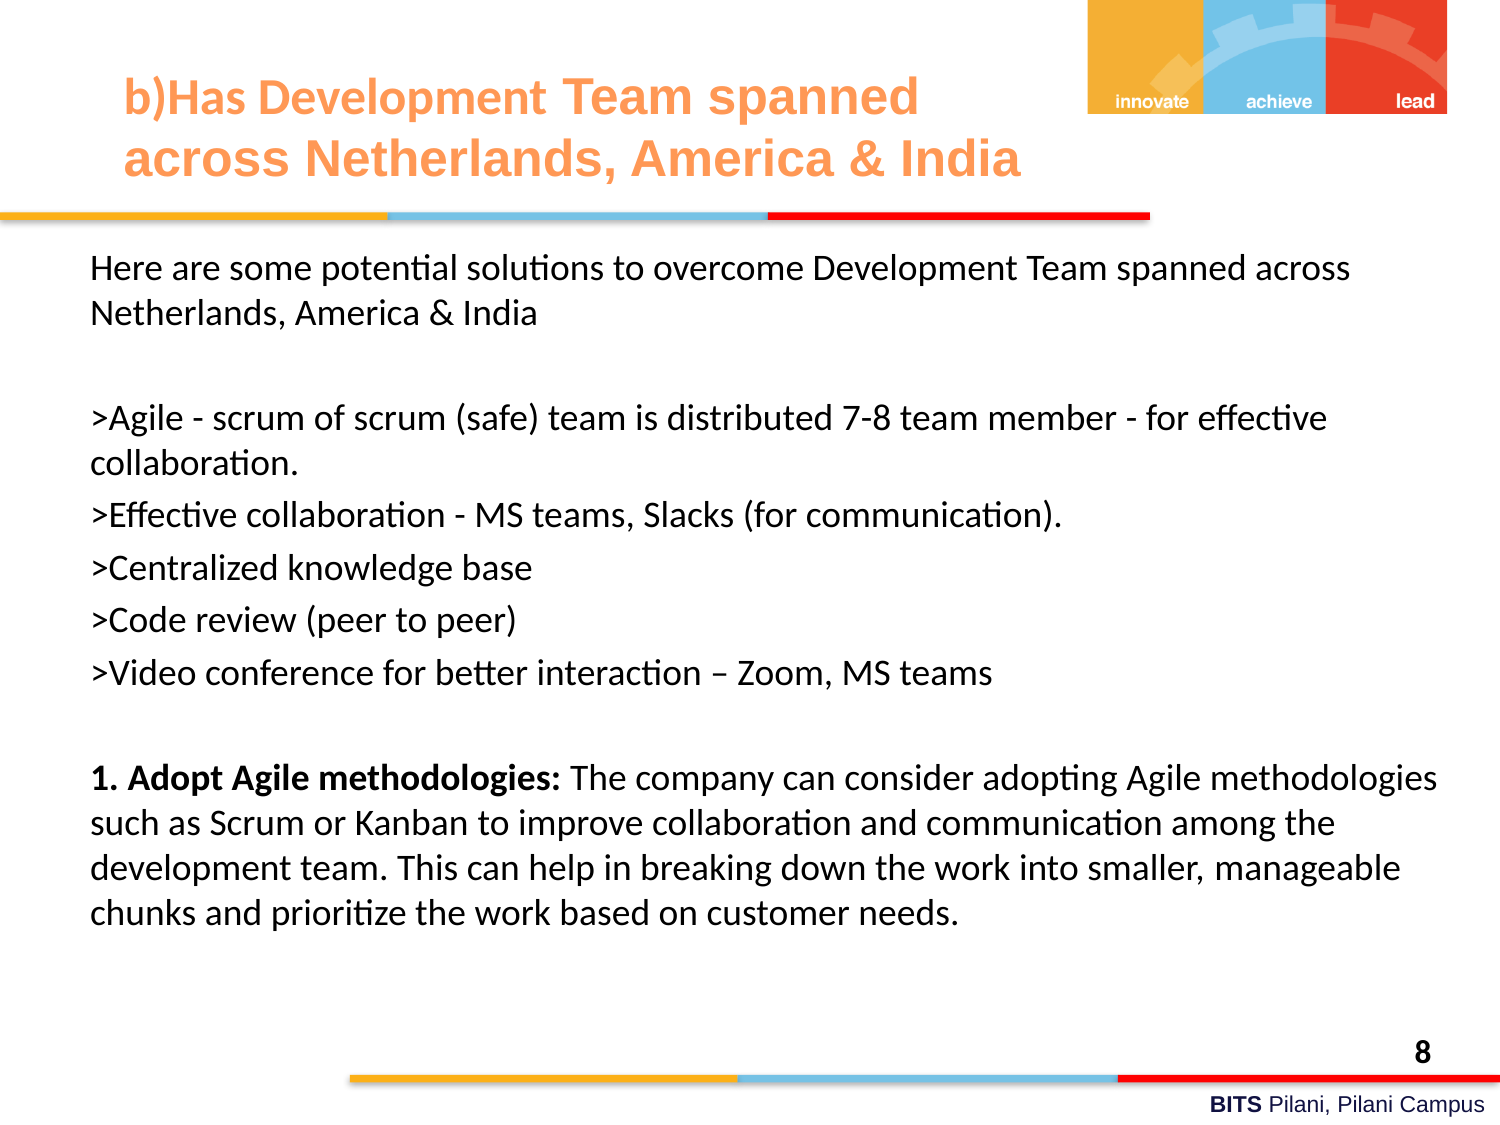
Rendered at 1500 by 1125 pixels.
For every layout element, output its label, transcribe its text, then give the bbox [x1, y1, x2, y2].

list Here are some potential solutions to overcome Development Team spanned across Netherlands, America & India >Agile - scrum of scrum (safe) team is distributed 7-8 team member - for effective collaboration. >Effective collaboration - MS teams, Slacks (for communication). >Centralized knowledge base >Code review (peer to peer) >Video conference for better interaction – Zoom, MS teams 1. Adopt Agile methodologies: The company can consider adopting Agile methodologies such as Scrum or Kanban to improve collaboration and communication among the development team. This can help in breaking down the work into smaller, manageable chunks and prioritize the work based on customer needs. [75, 235, 1475, 1048]
slide_number 8 [1399, 1023, 1475, 1072]
picture [1087, 0, 1448, 114]
title b)Has Development Team spanned across Netherlands, America & India [108, 55, 1057, 210]
